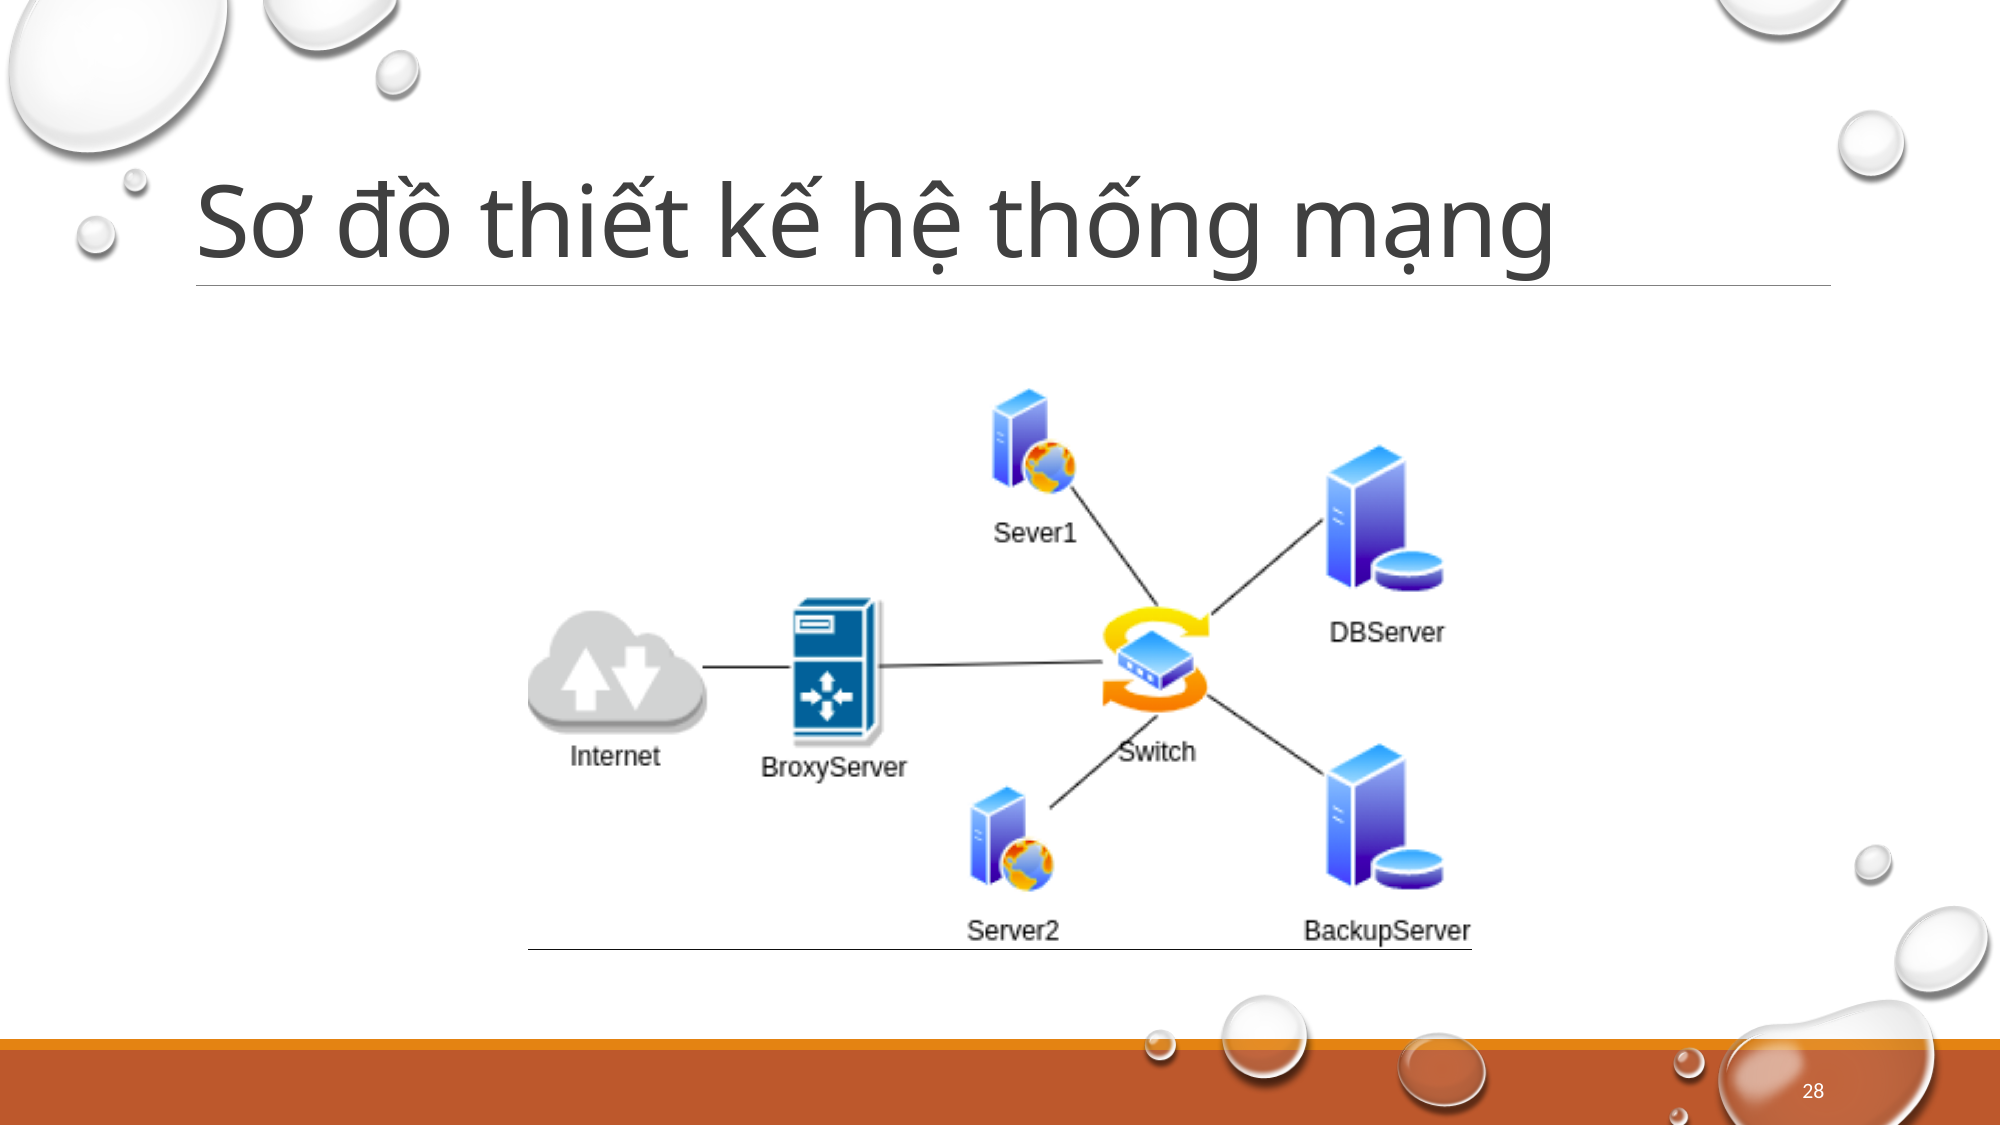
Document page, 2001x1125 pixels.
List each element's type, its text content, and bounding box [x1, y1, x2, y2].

picture [0, 0, 2000, 1125]
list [528, 387, 1472, 951]
slide_number 28 [1624, 1059, 1840, 1120]
title Sơ đồ thiết kế hệ thống mạng [180, 47, 1830, 285]
